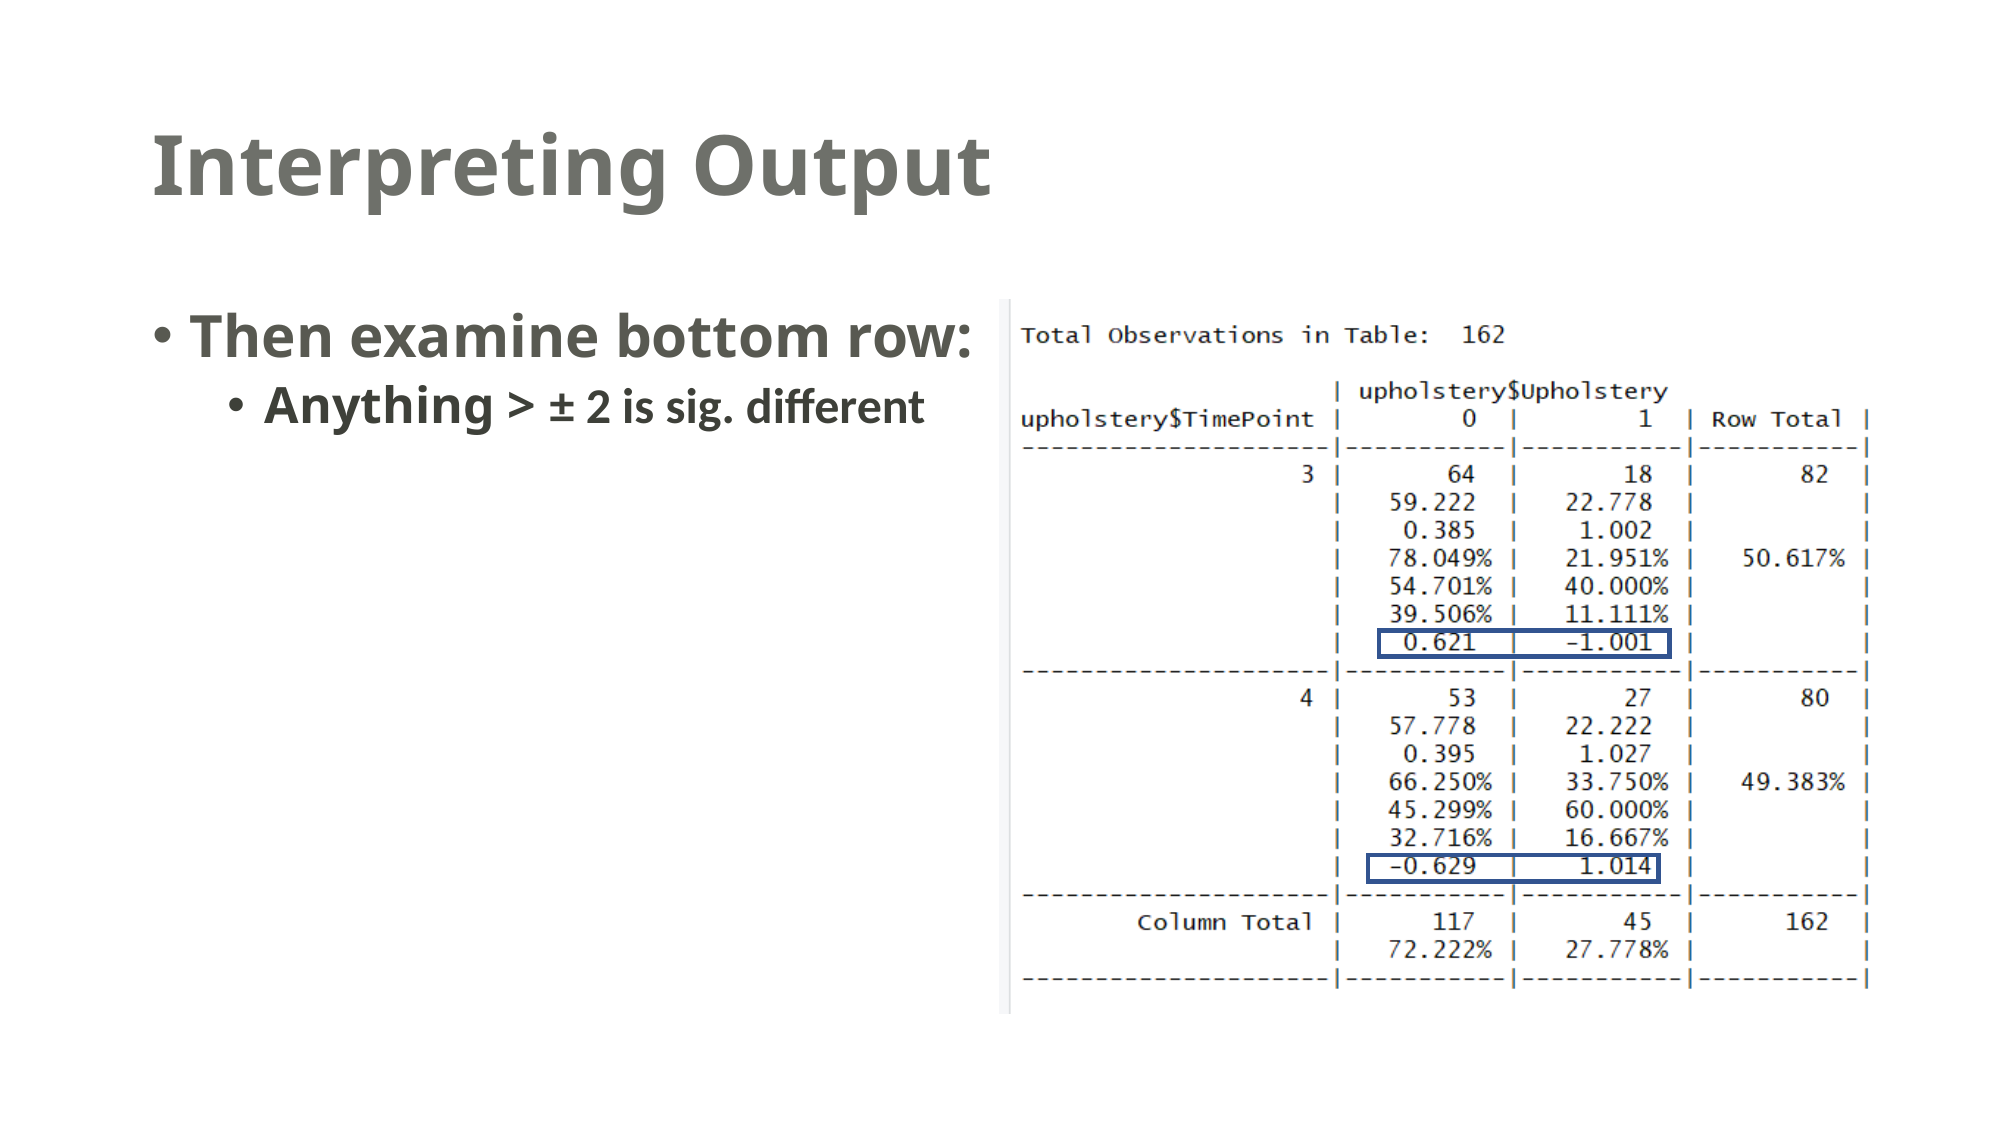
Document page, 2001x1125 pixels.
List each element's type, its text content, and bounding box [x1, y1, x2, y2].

title Interpreting Output [137, 59, 1863, 278]
picture [999, 299, 1924, 1014]
list Then examine bottom row: Anything > ± 2 is sig. different [137, 299, 999, 1014]
